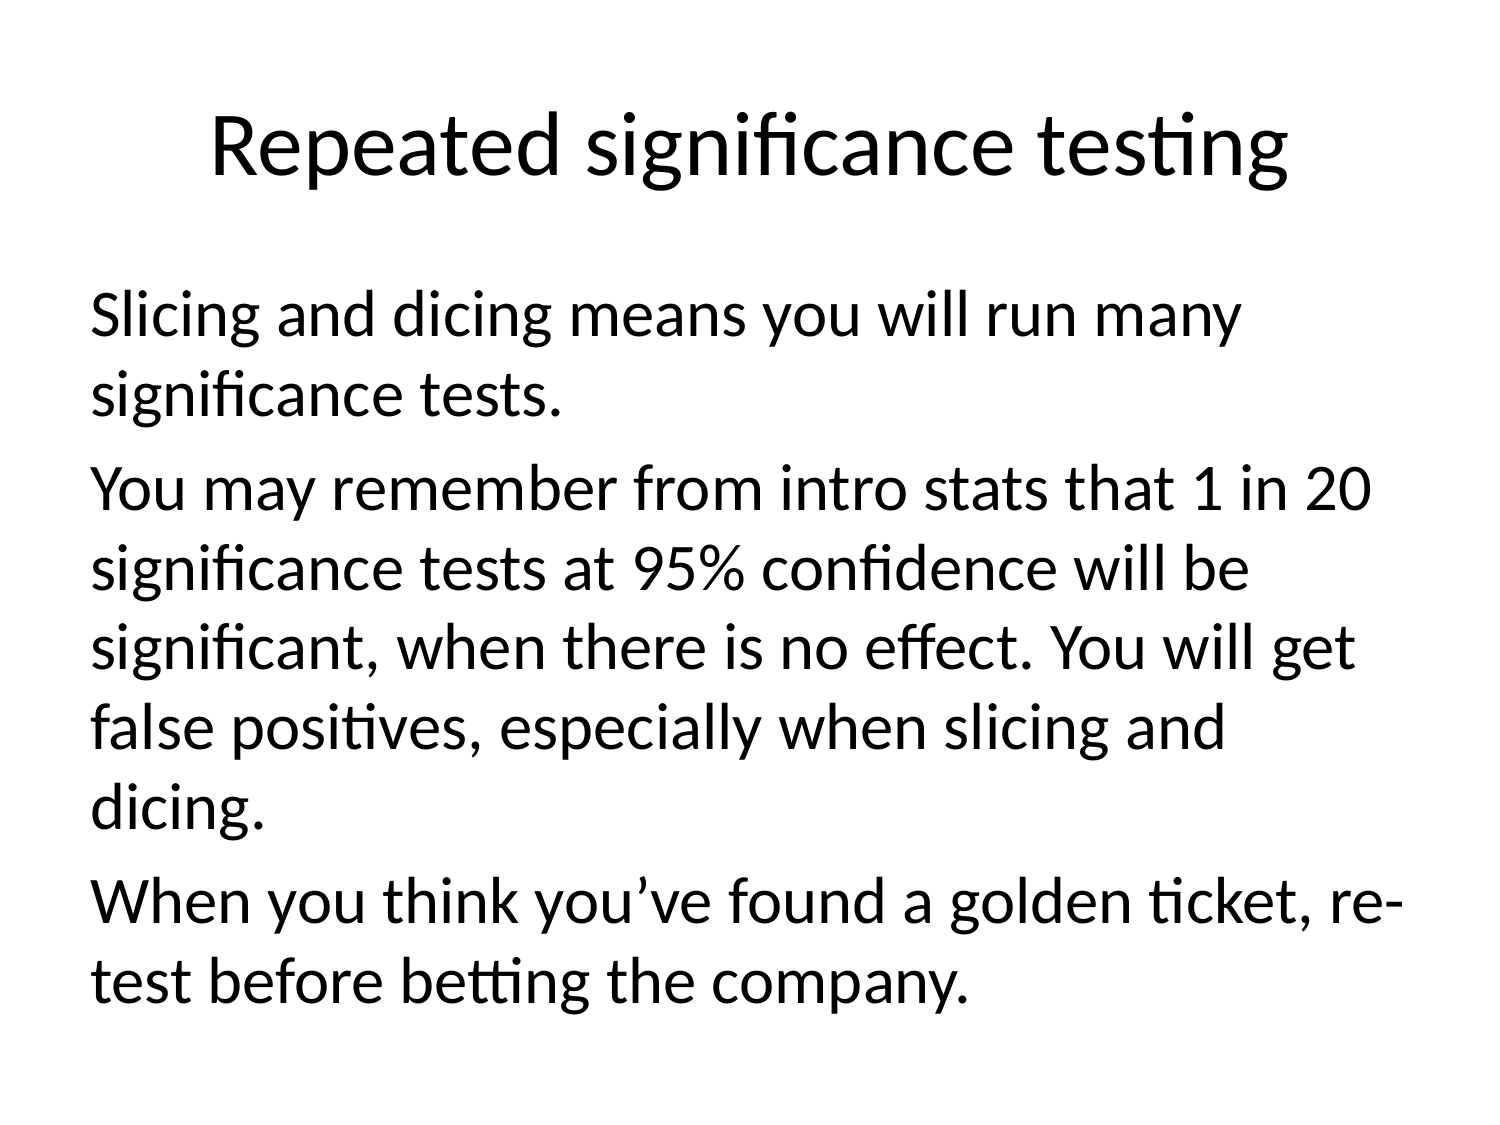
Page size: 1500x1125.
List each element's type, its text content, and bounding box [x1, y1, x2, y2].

title Repeated significance testing [75, 45, 1425, 233]
list Slicing and dicing means you will run many significance tests. You may remember from intro stats that 1 in 20 significance tests at 95% confidence will be significant, when there is no effect. You will get false positives, especially when slicing and dicing. When you think you’ve found a golden ticket, re-test before betting the company. [75, 262, 1425, 1005]
